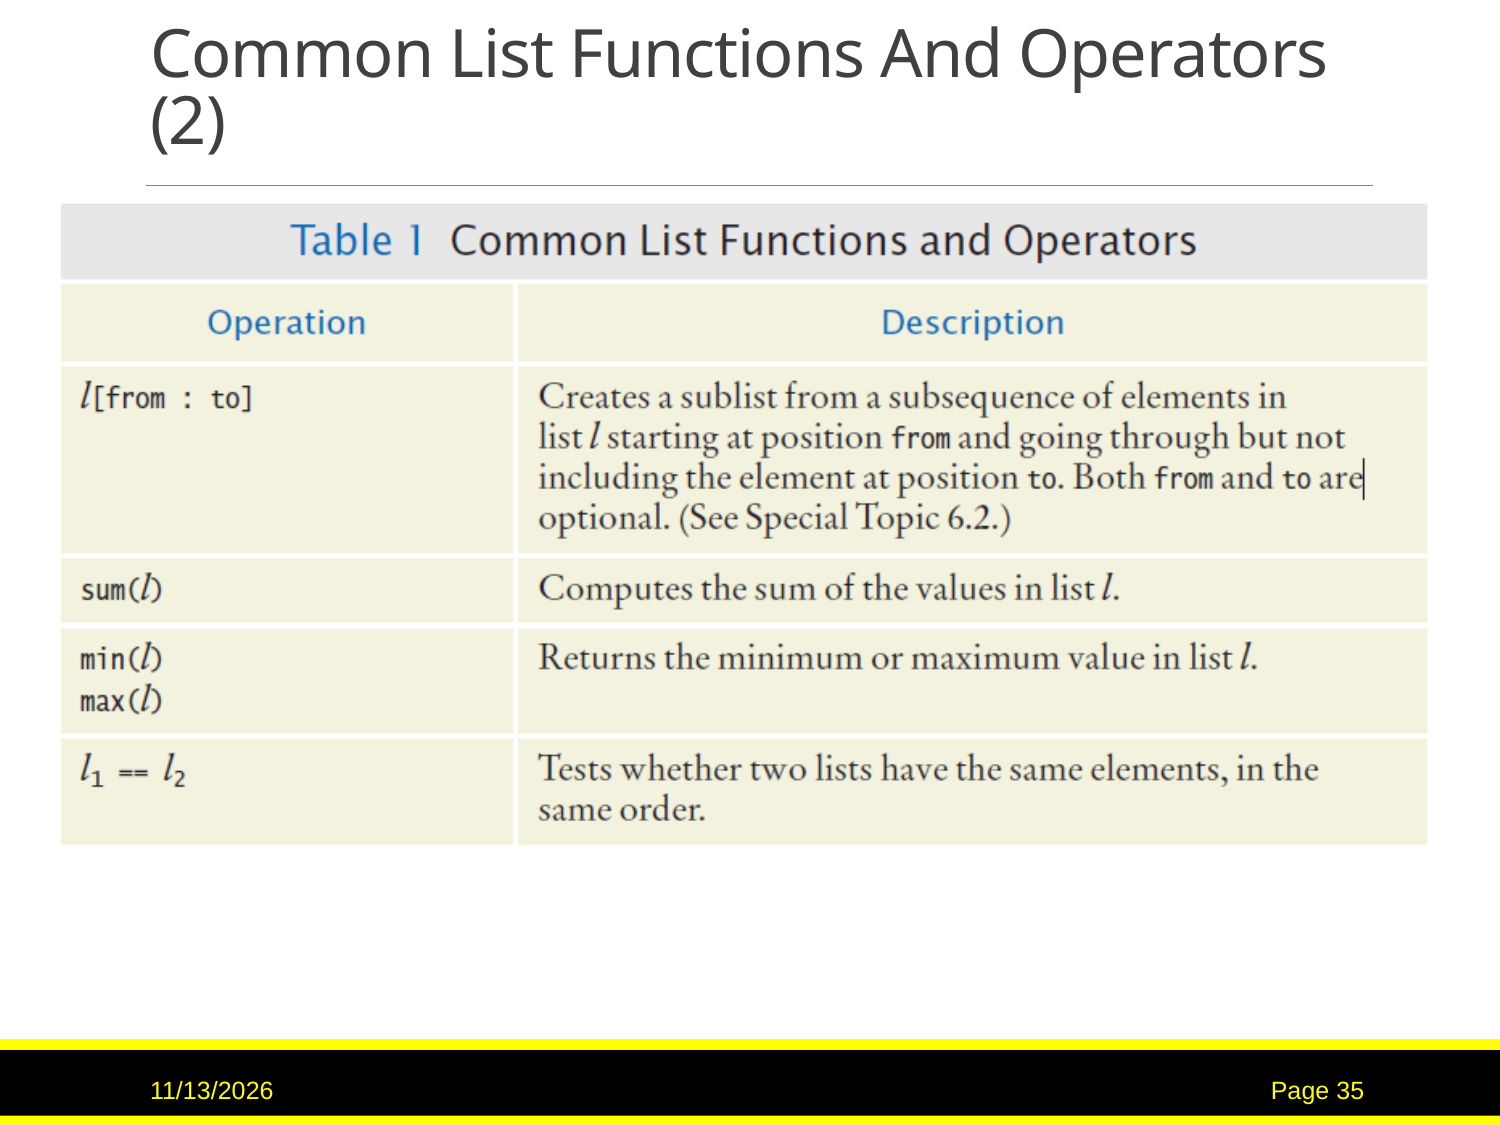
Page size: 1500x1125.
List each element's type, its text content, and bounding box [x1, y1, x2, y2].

title Common List Functions And Operators (2) [135, 47, 1373, 167]
slide_number Page 35 [1218, 1059, 1380, 1120]
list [49, 199, 1435, 851]
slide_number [135, 1059, 440, 1120]
